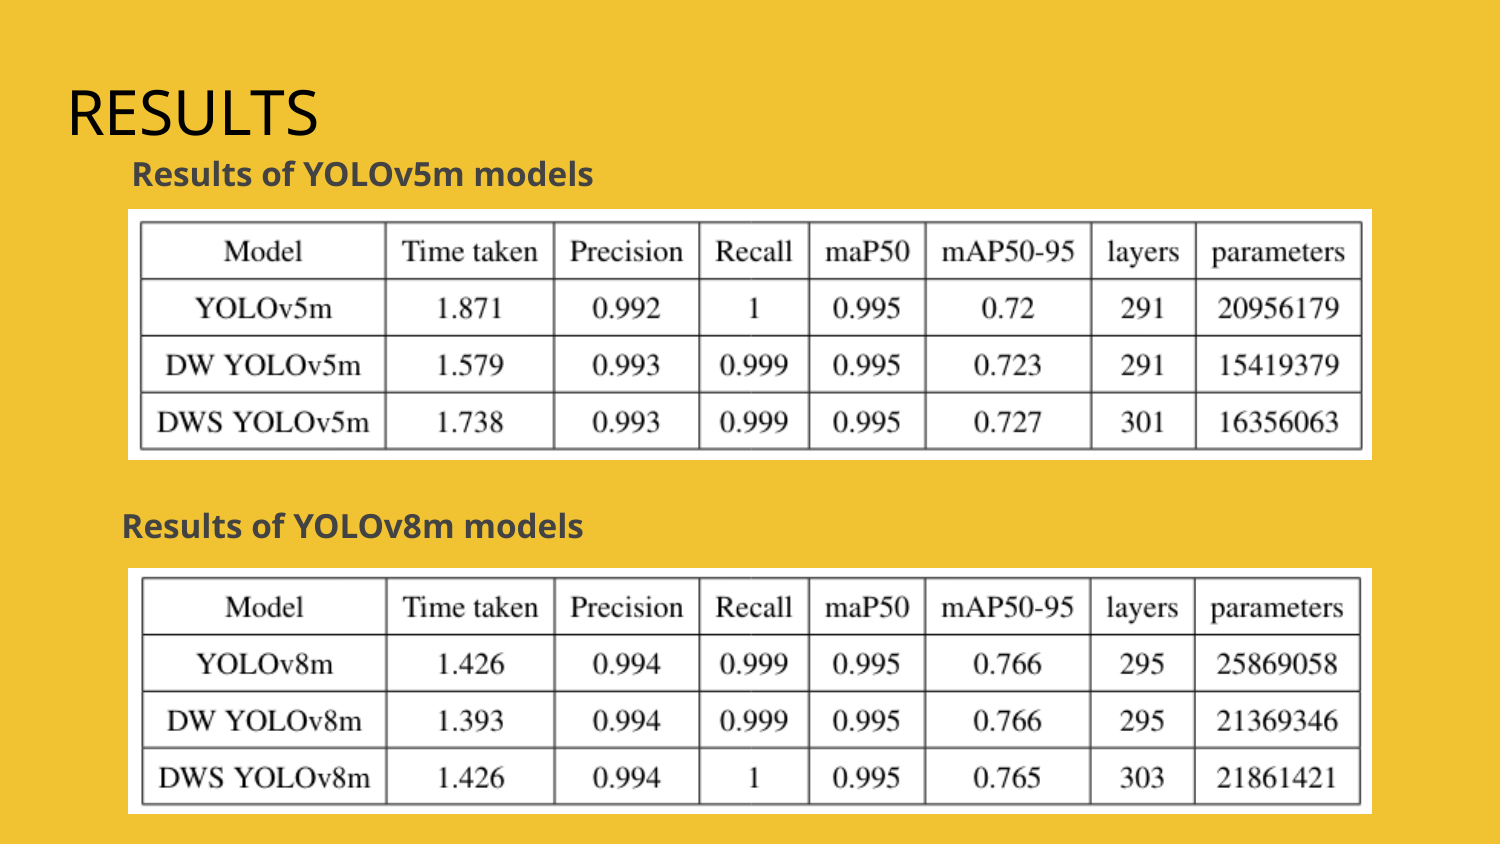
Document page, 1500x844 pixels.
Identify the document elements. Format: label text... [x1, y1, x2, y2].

text_box Results of YOLOv8m models [106, 489, 1156, 560]
picture [127, 208, 1373, 460]
text_box Results of YOLOv5m models [116, 138, 750, 209]
picture [127, 568, 1373, 814]
title RESULTS [51, 58, 1449, 153]
